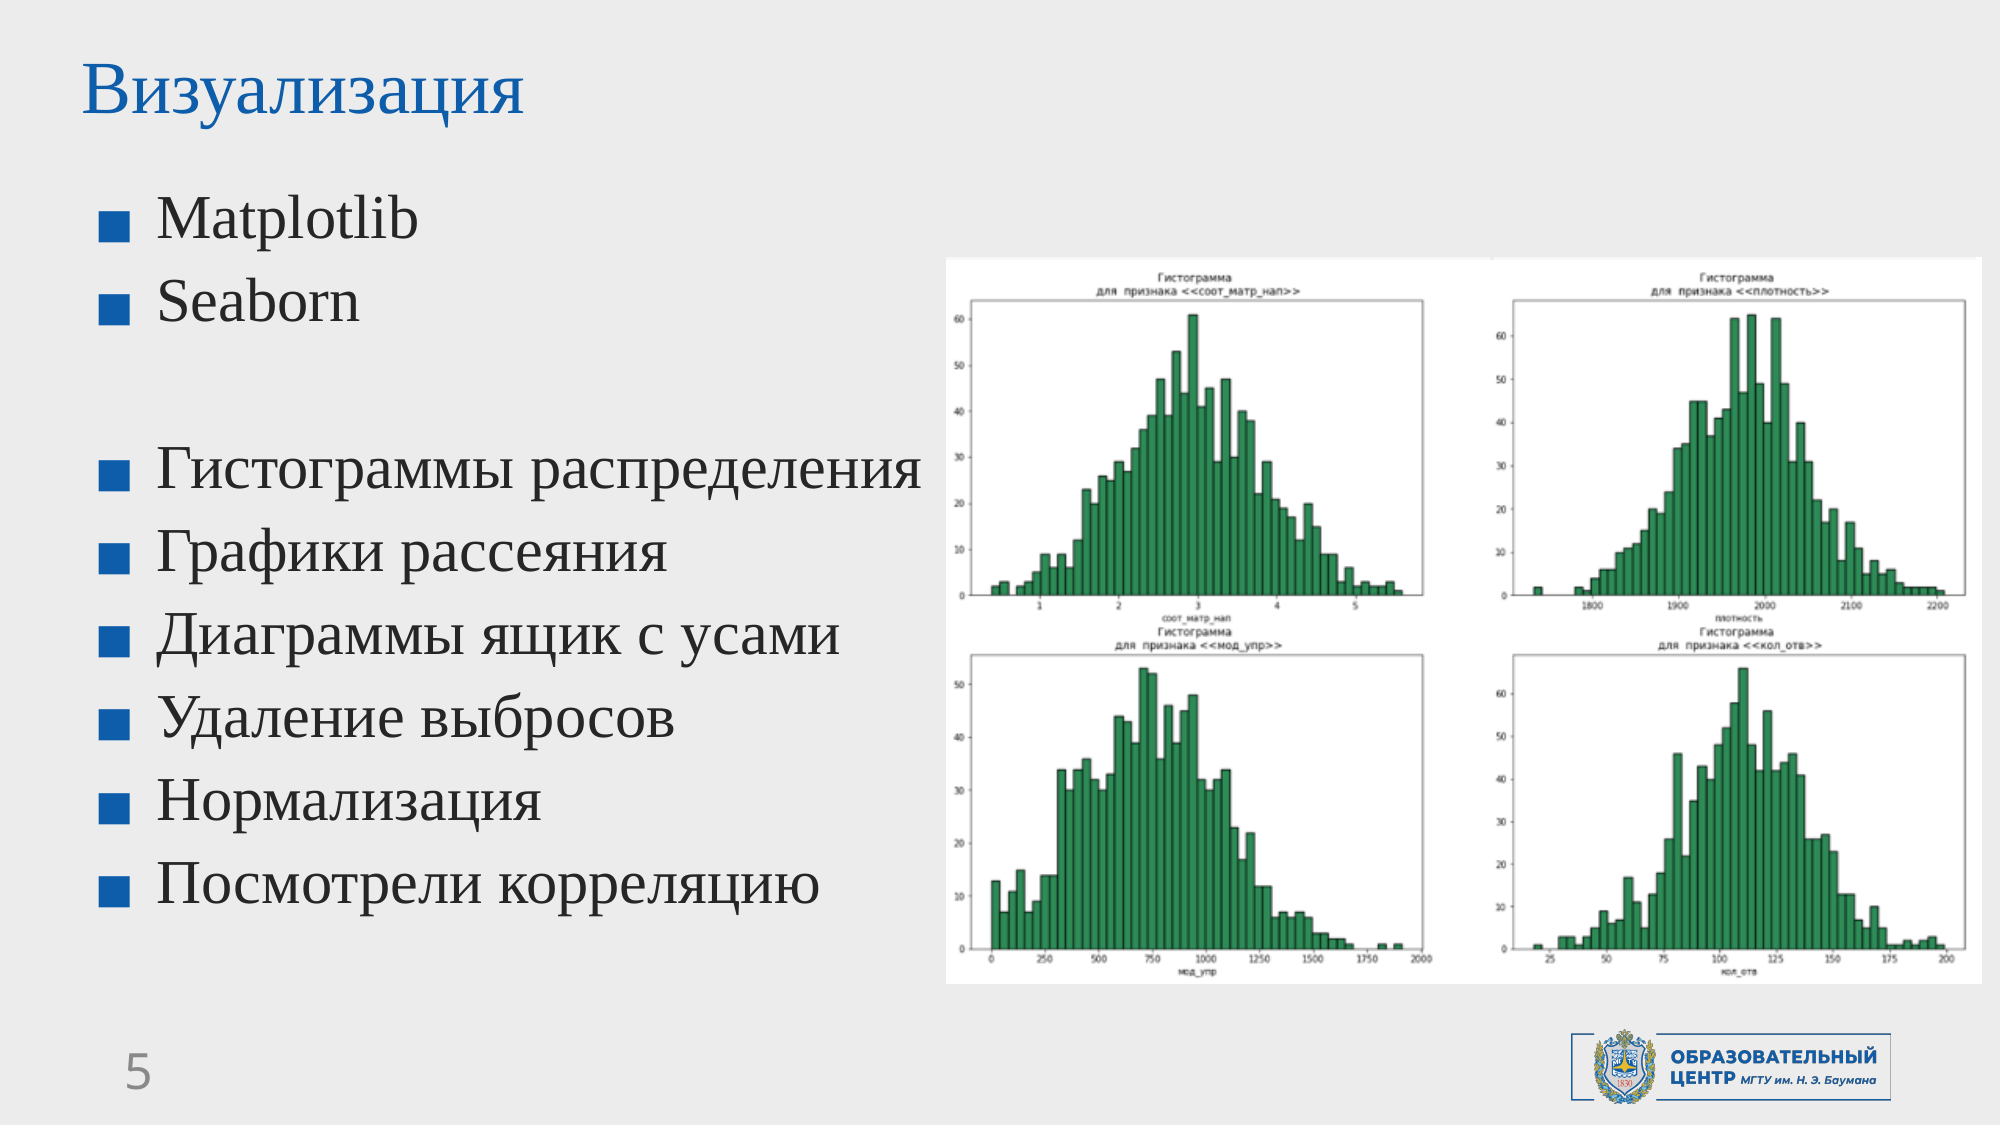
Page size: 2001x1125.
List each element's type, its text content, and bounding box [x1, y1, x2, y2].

title Визуализация [66, 21, 1929, 158]
slide_number 5 [109, 1043, 248, 1104]
picture [946, 256, 1982, 985]
list Matplotlib Seaborn Гистограммы распределения Графики рассеяния Диаграммы ящик с усами Удаление выбросов Нормализация Посмотрели корреляцию [66, 177, 1929, 1014]
picture [1571, 1029, 1891, 1104]
